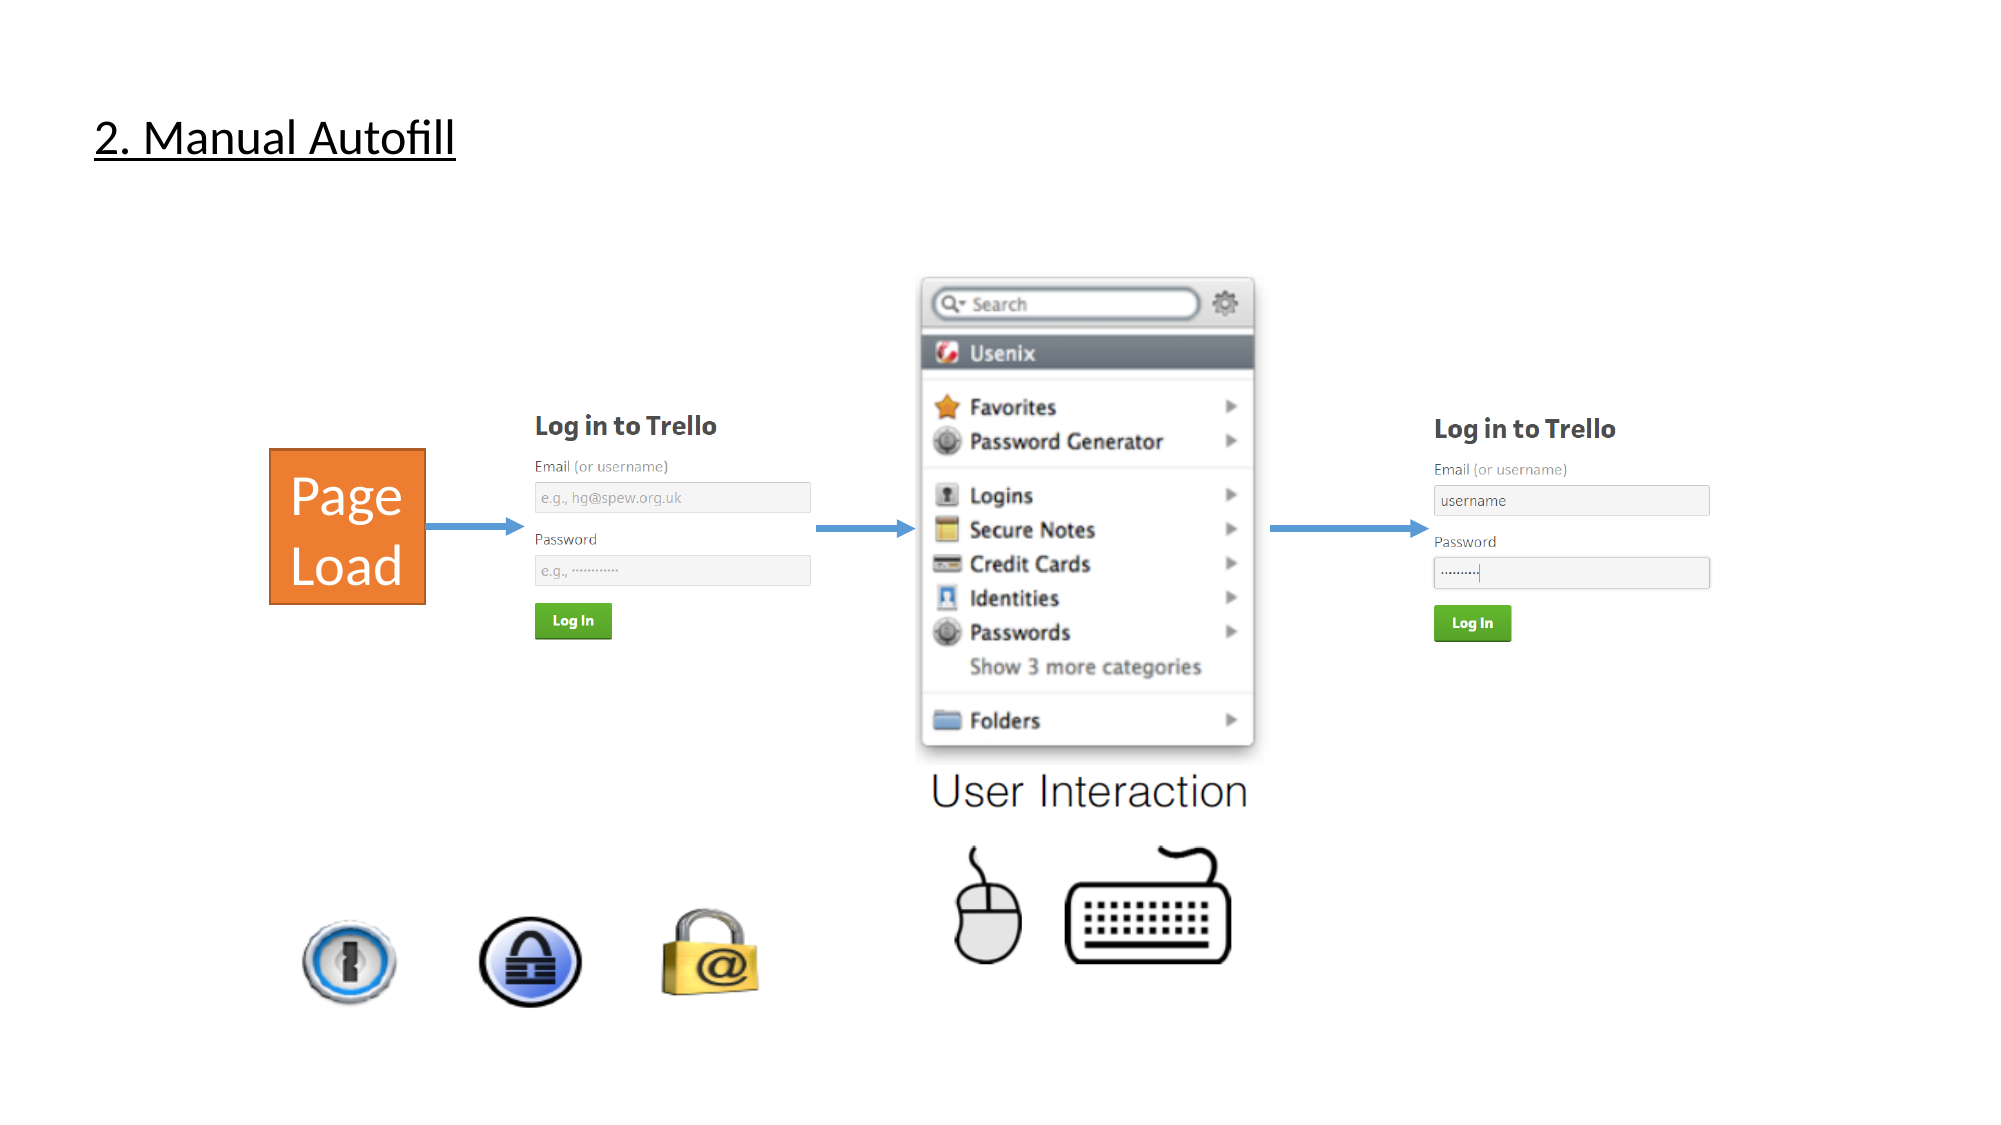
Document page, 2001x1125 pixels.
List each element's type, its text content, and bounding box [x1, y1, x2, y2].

title 2. Manual Autofill [78, 99, 867, 178]
picture [292, 892, 768, 1020]
text_box Page Load [269, 448, 426, 605]
picture [524, 413, 817, 644]
picture [1429, 410, 1715, 647]
picture [915, 266, 1271, 979]
